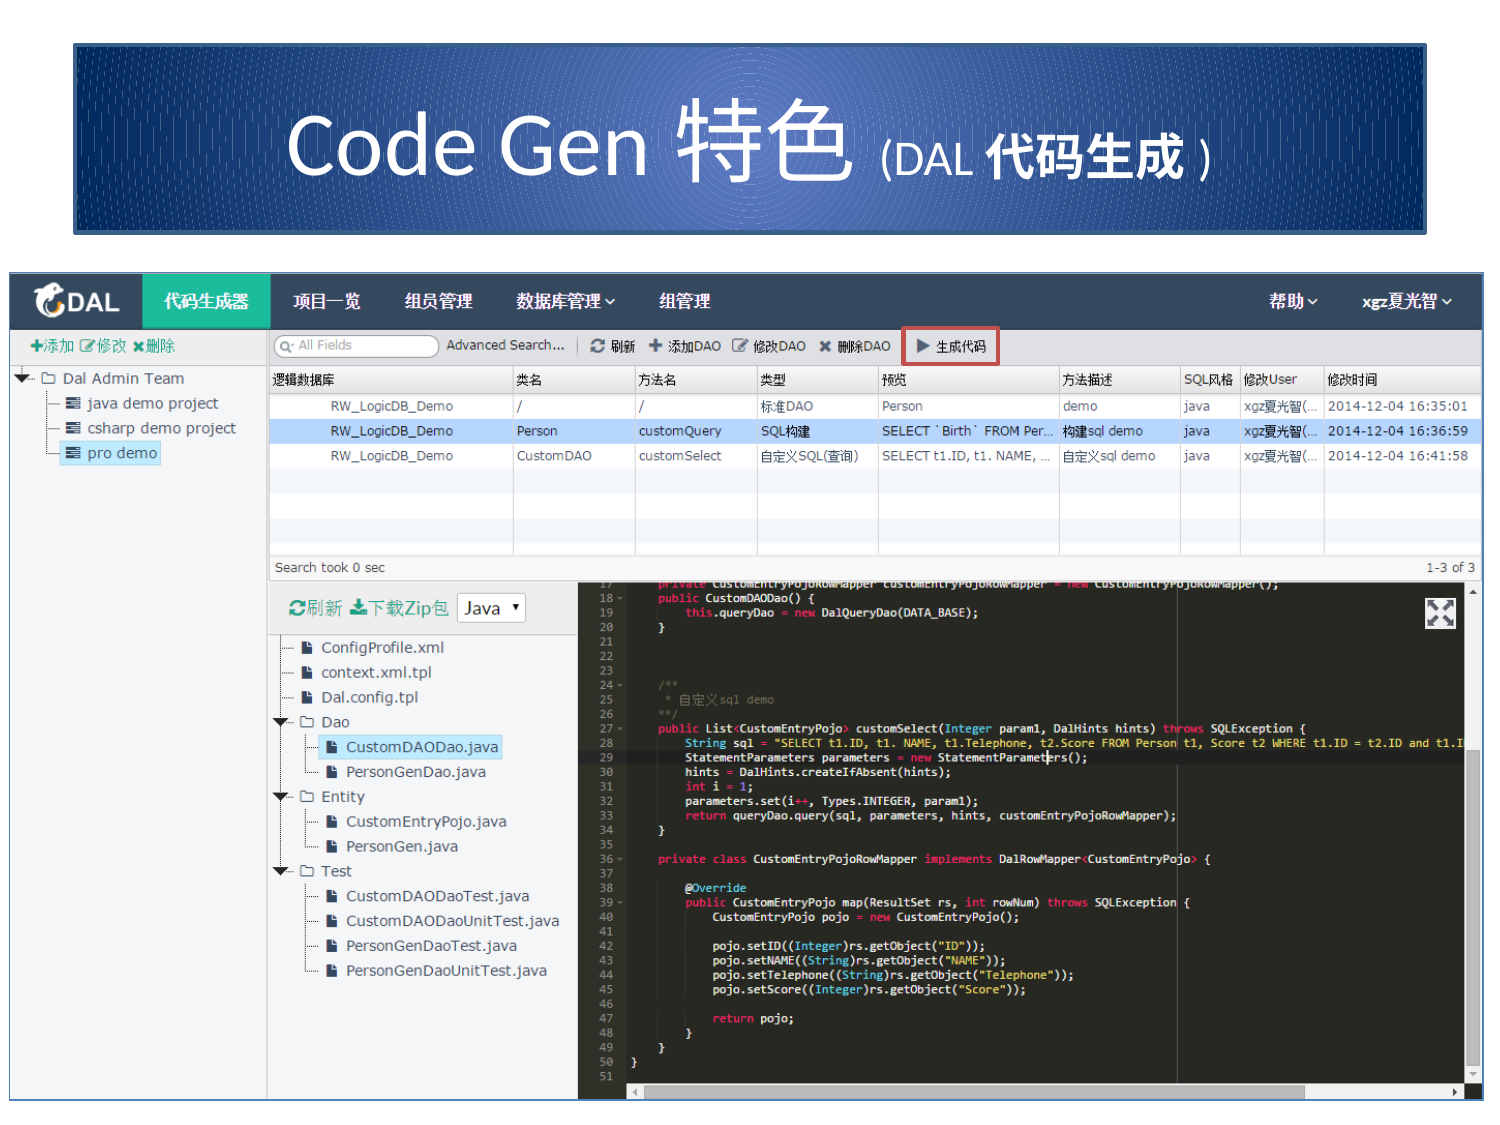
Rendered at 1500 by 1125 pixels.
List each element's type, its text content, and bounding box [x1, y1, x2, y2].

picture [10, 273, 1483, 1100]
title Code Gen特色(DAL代码生成) [73, 43, 1427, 235]
